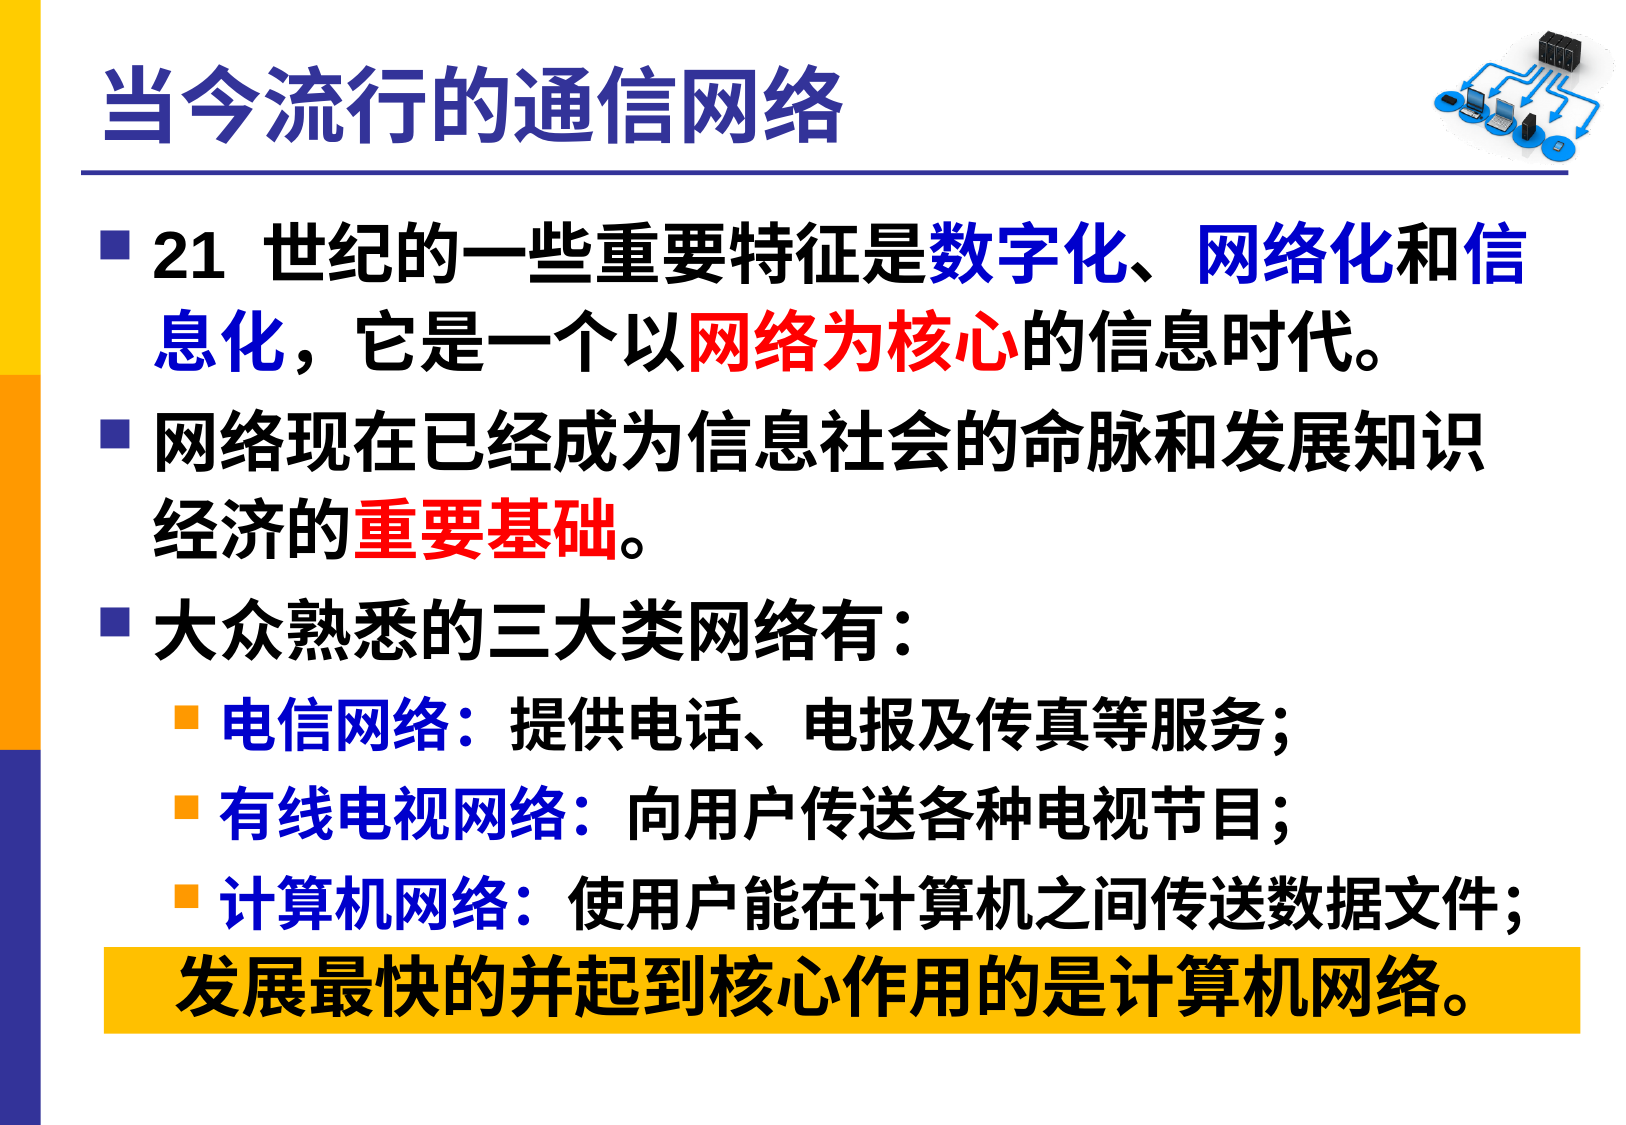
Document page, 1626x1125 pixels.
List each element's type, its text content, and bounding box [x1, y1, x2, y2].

title 当今流行的通信网络 [81, 30, 1569, 161]
picture [1431, 30, 1616, 165]
list 21 世纪的一些重要特征是数字化、网络化和信息化，它是一个以网络为核心的信息时代。 网络现在已经成为信息社会的命脉和发展知识经济的重要基础。 大众熟悉的三大类网络有： 电信网络：提供电话、电报及传真等服务； 有线电视网络：向用户传送各种电视节目； 计算机网络：使用户能在计算机之间传送数据文件； [81, 196, 1569, 1006]
text_box 发展最快的并起到核心作用的是计算机网络。 [103, 947, 1581, 1034]
